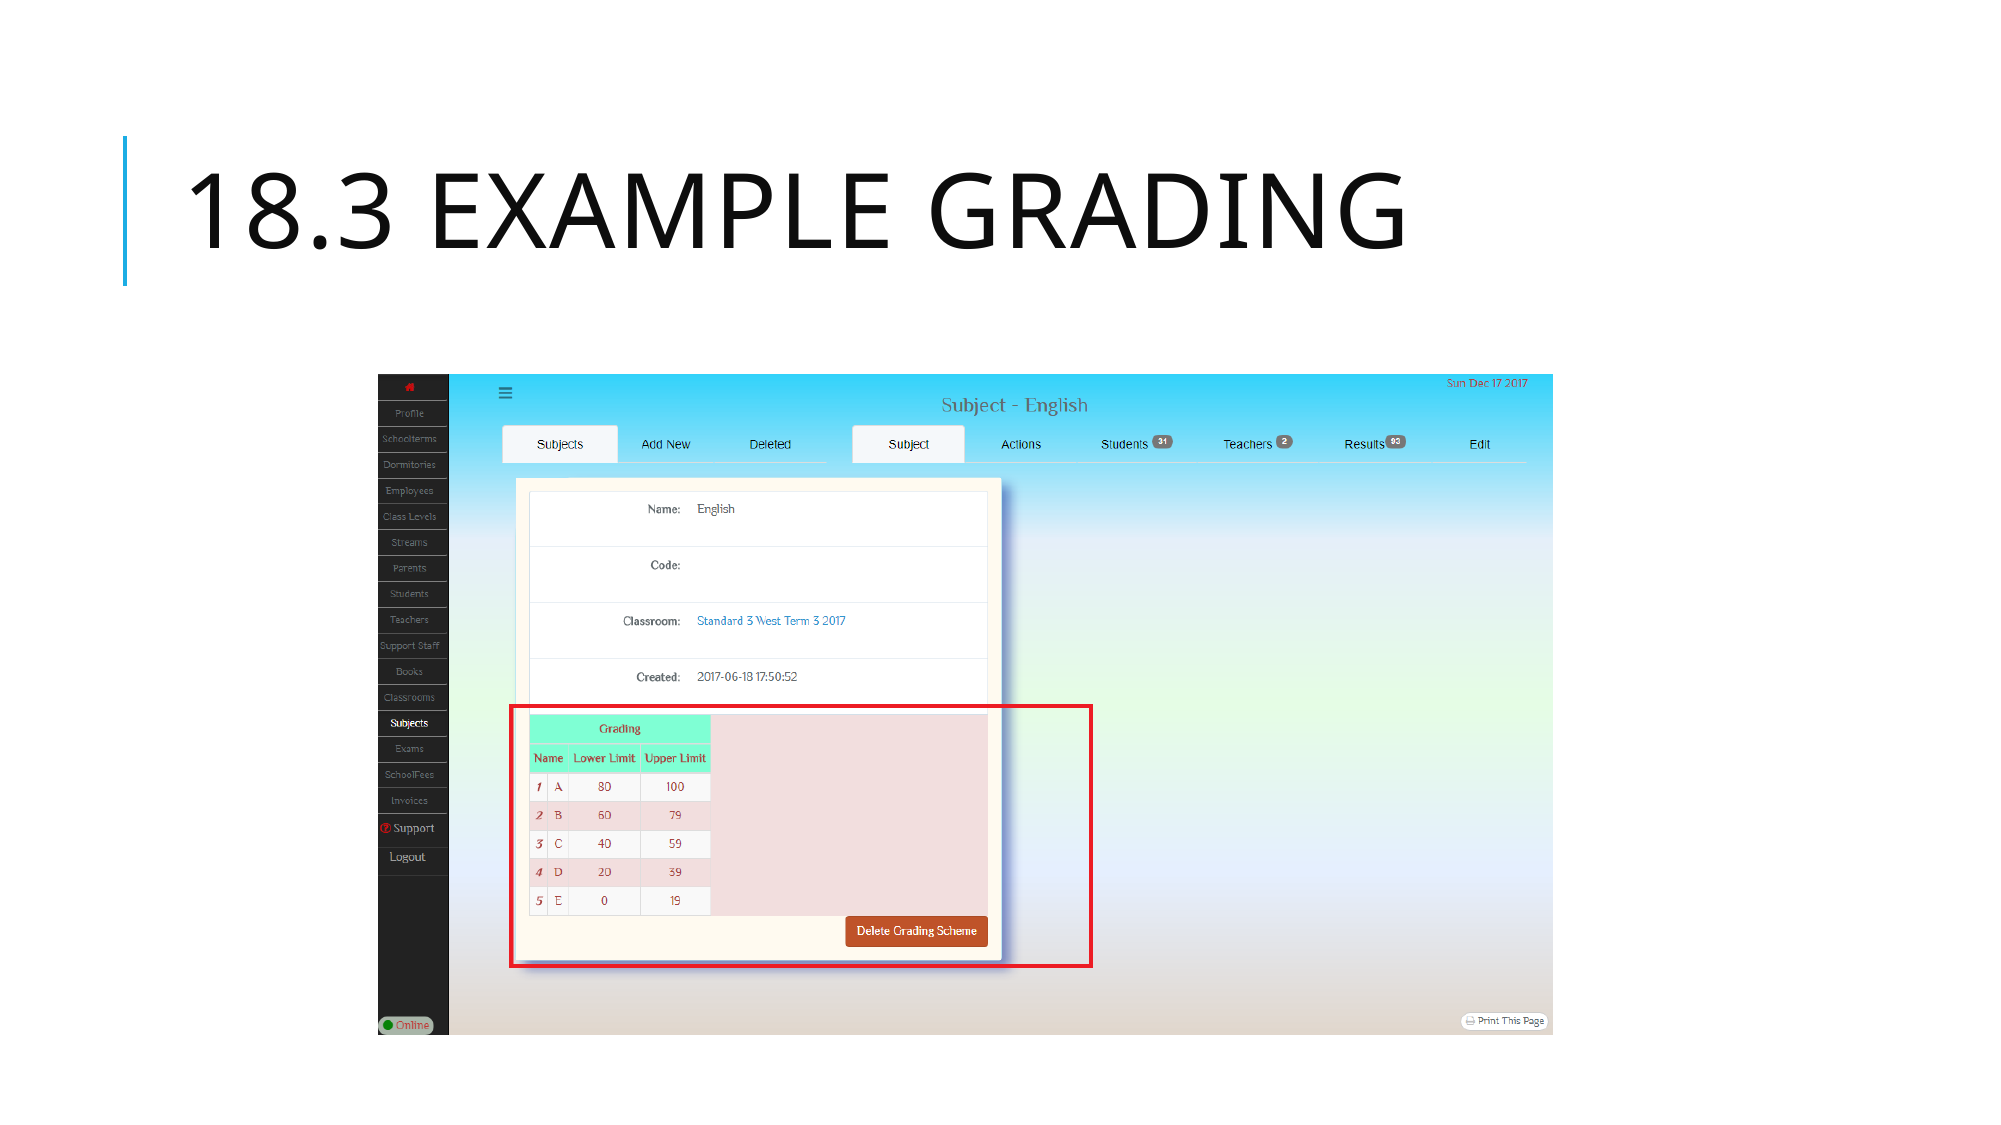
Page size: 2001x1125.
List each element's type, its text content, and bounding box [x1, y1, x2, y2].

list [378, 374, 1553, 1036]
title 18.3 Example Grading [168, 96, 1763, 342]
